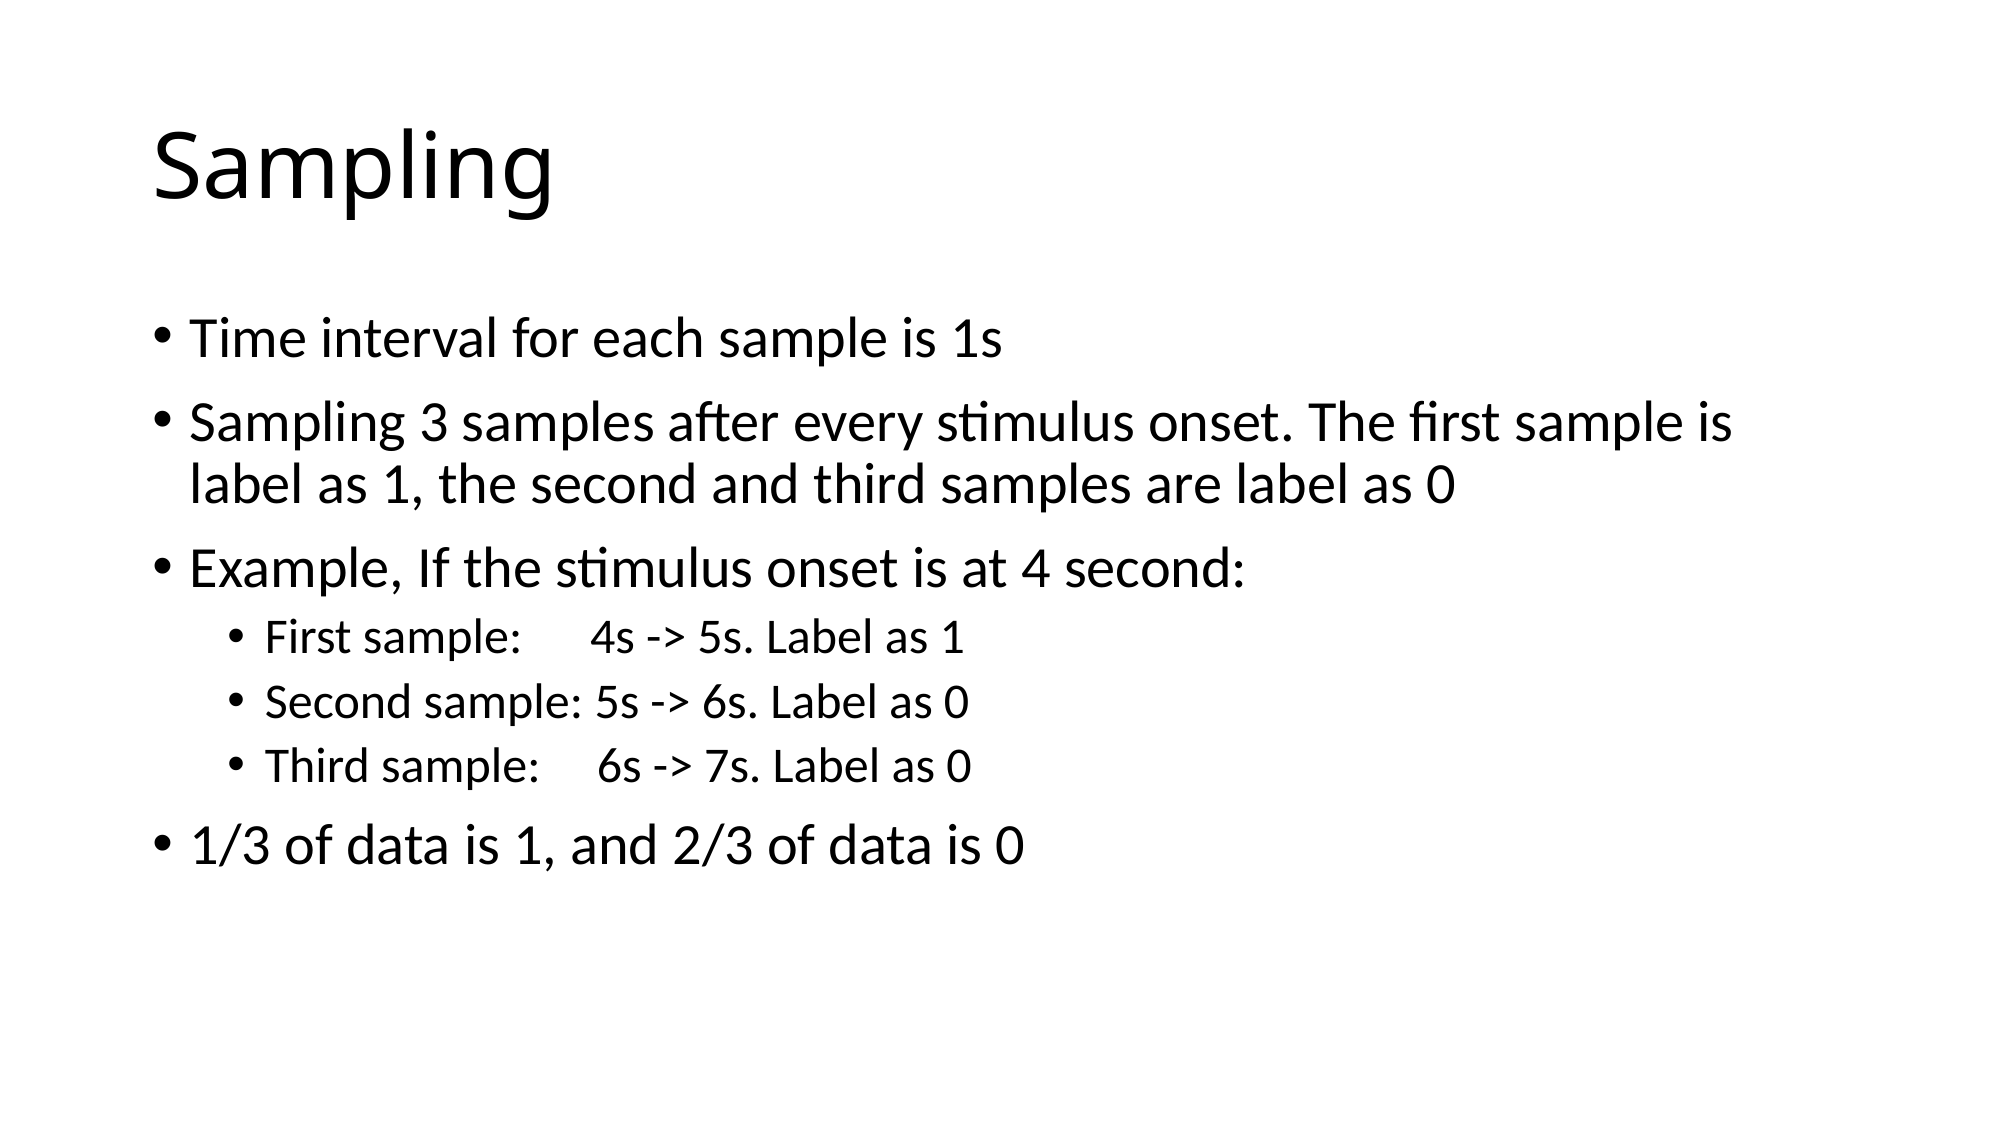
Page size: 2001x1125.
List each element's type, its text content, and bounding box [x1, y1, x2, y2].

title Sampling [137, 59, 1863, 278]
list Time interval for each sample is 1s Sampling 3 samples after every stimulus onset. The first sample is label as 1, the second and third samples are label as 0 Example, If the stimulus onset is at 4 second: First sample: 4s -> 5s. Label as 1 Second sample: 5s -> 6s. Label as 0 Third sample: 6s -> 7s. Label as 0 1/3 of data is 1, and 2/3 of data is 0 [137, 299, 1863, 1014]
